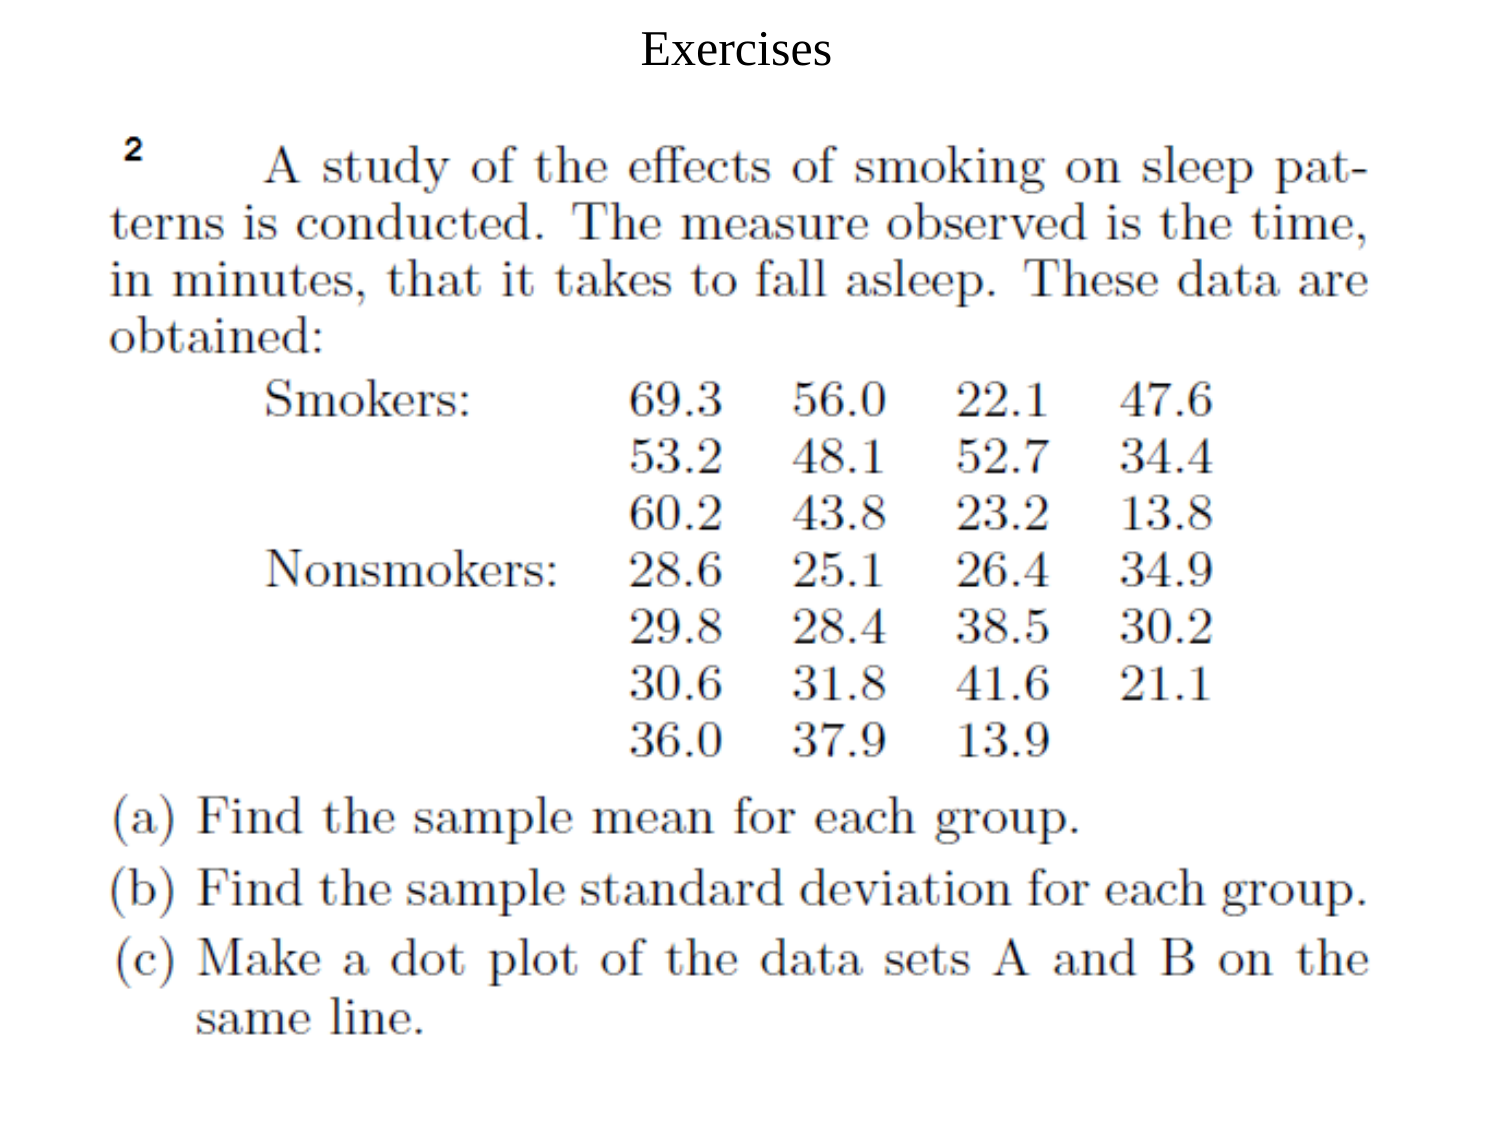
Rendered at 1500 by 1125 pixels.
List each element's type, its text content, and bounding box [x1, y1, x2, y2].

text_box Exercises [625, 8, 848, 84]
picture [92, 121, 1381, 1050]
